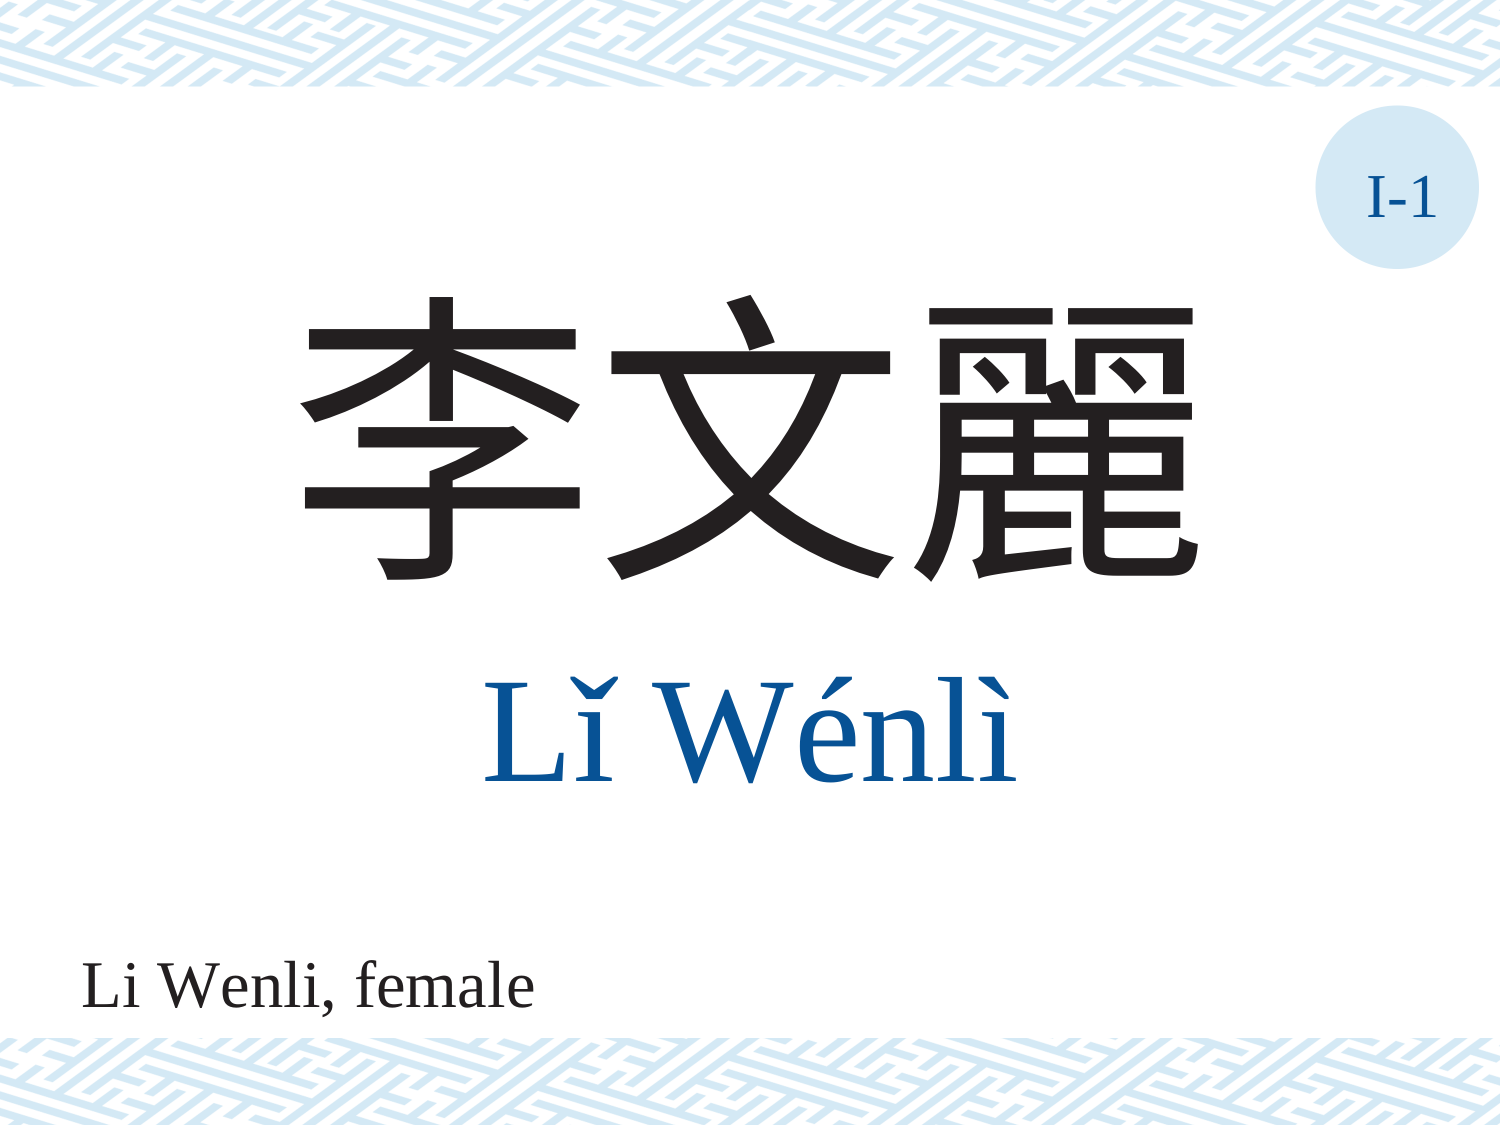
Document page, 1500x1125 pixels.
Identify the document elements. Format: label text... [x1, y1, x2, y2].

picture [0, 0, 1500, 1125]
text_box I-1 李文麗 Lǐ Wénlì Li Wenli, female [79, 154, 1441, 1022]
